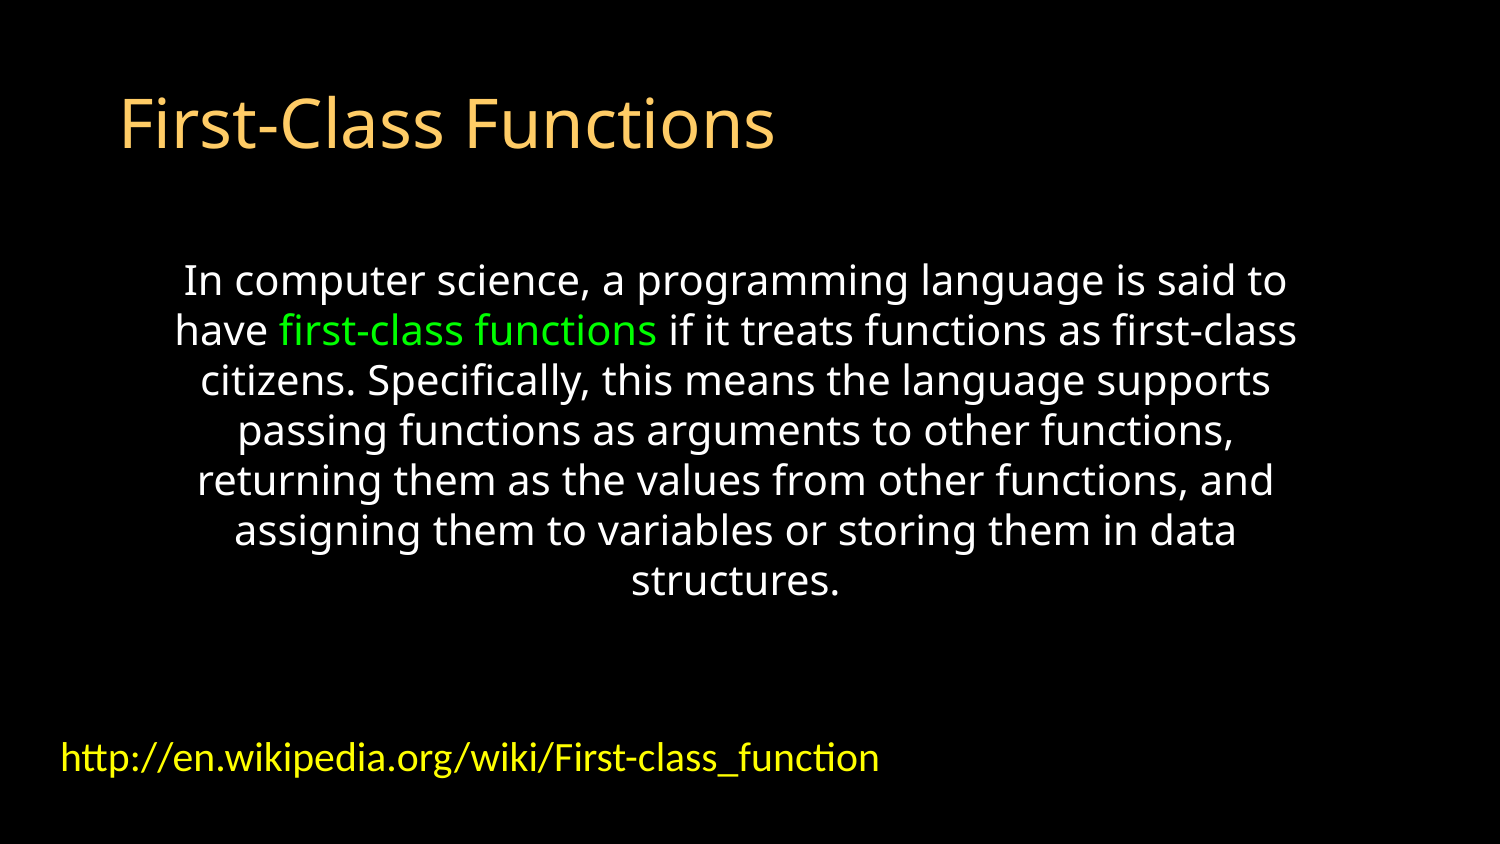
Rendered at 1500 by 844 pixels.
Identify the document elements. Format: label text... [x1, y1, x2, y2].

text_box http://en.wikipedia.org/wiki/First-class_function [45, 721, 896, 787]
title First-Class Functions [103, 45, 1397, 208]
text_box In computer science, a programming language is said to have first-class functions if it treats functions as first-class citizens. Specifically, this means the language supports passing functions as arguments to other functions, returning them as the values from other functions, and assigning them to variables or storing them in data structures. [152, 246, 1320, 611]
